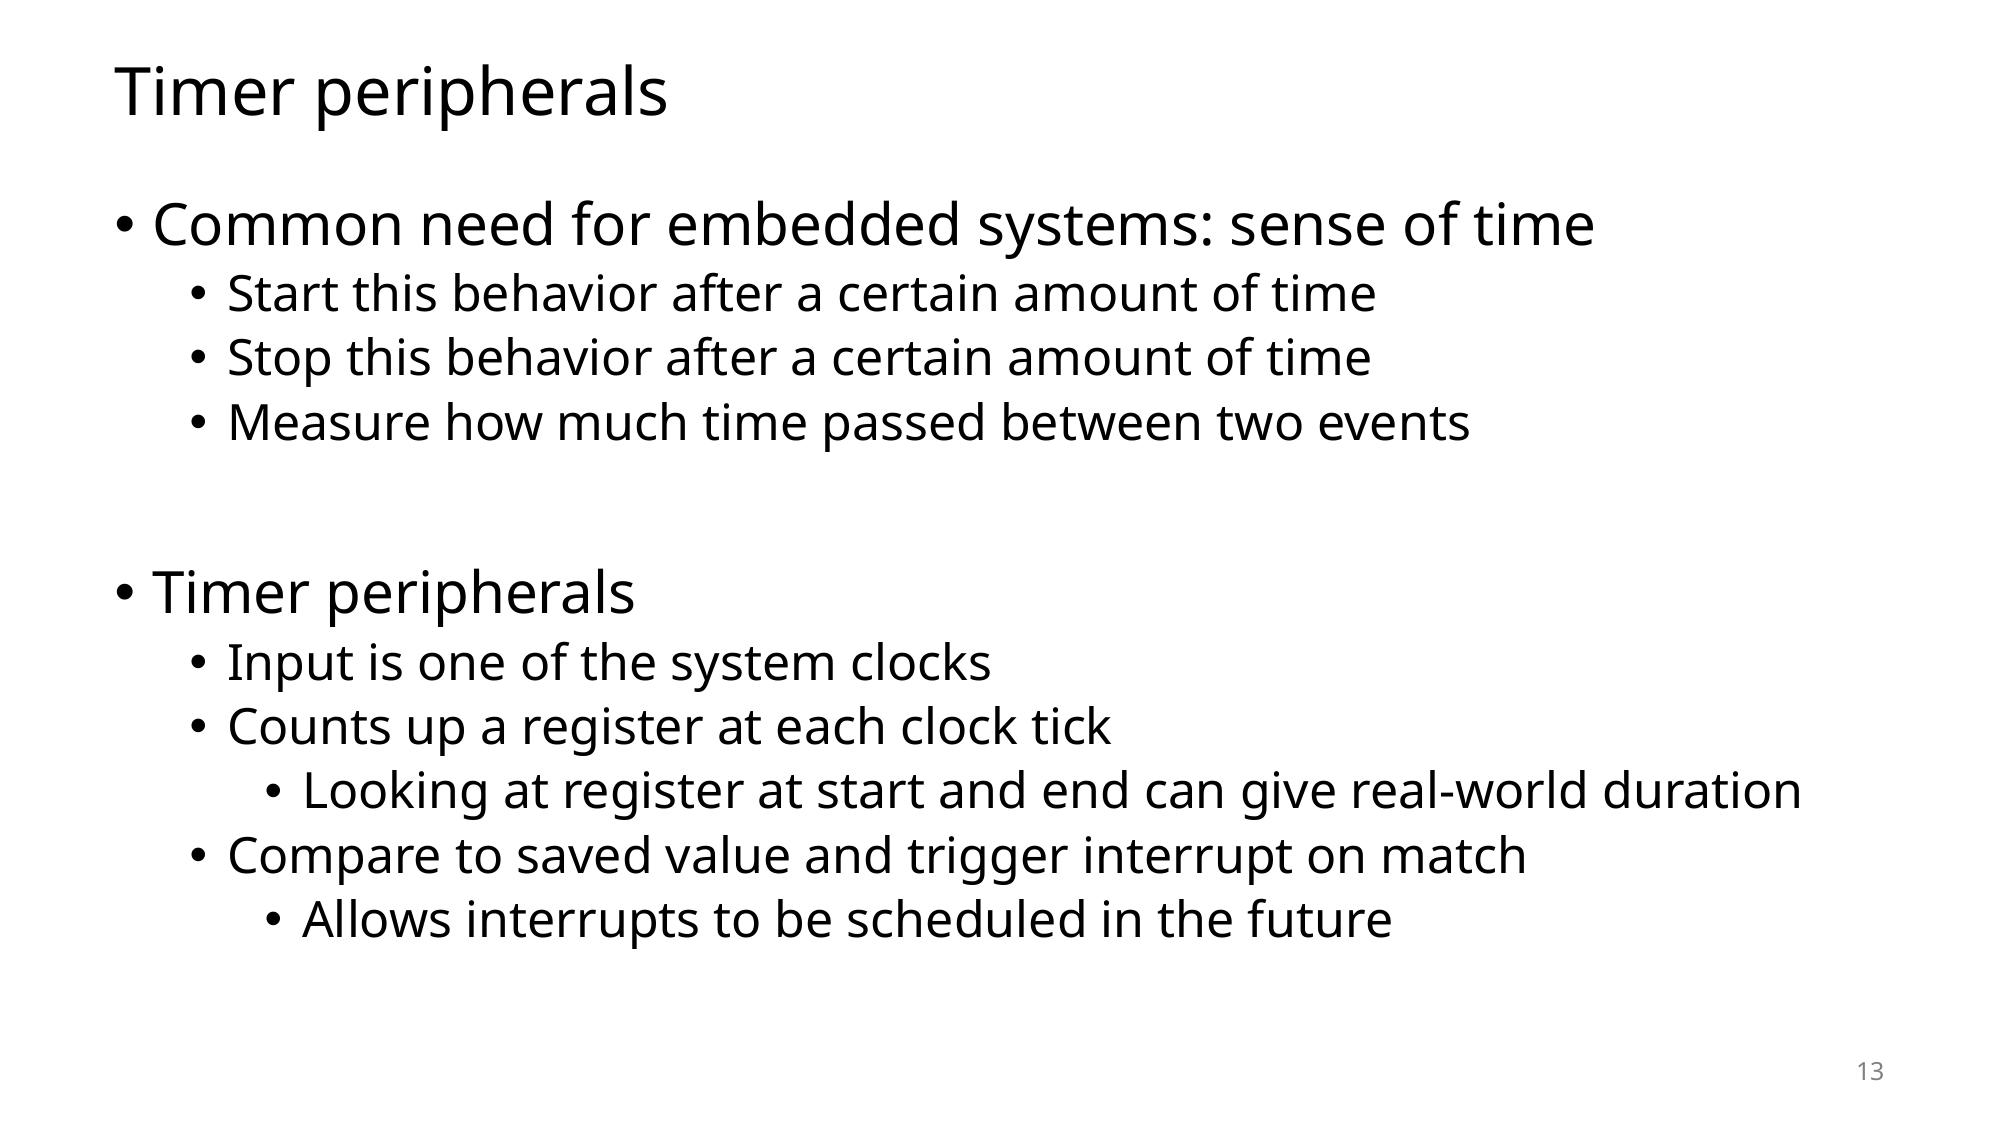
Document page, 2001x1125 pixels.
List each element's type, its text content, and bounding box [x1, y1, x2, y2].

list Common need for embedded systems: sense of time Start this behavior after a certain amount of time Stop this behavior after a certain amount of time Measure how much time passed between two events Timer peripherals Input is one of the system clocks Counts up a register at each clock tick Looking at register at start and end can give real-world duration Compare to saved value and trigger interrupt on match Allows interrupts to be scheduled in the future [99, 187, 1900, 1013]
slide_number 13 [1749, 1042, 1900, 1103]
title Timer peripherals [99, 37, 1900, 150]
